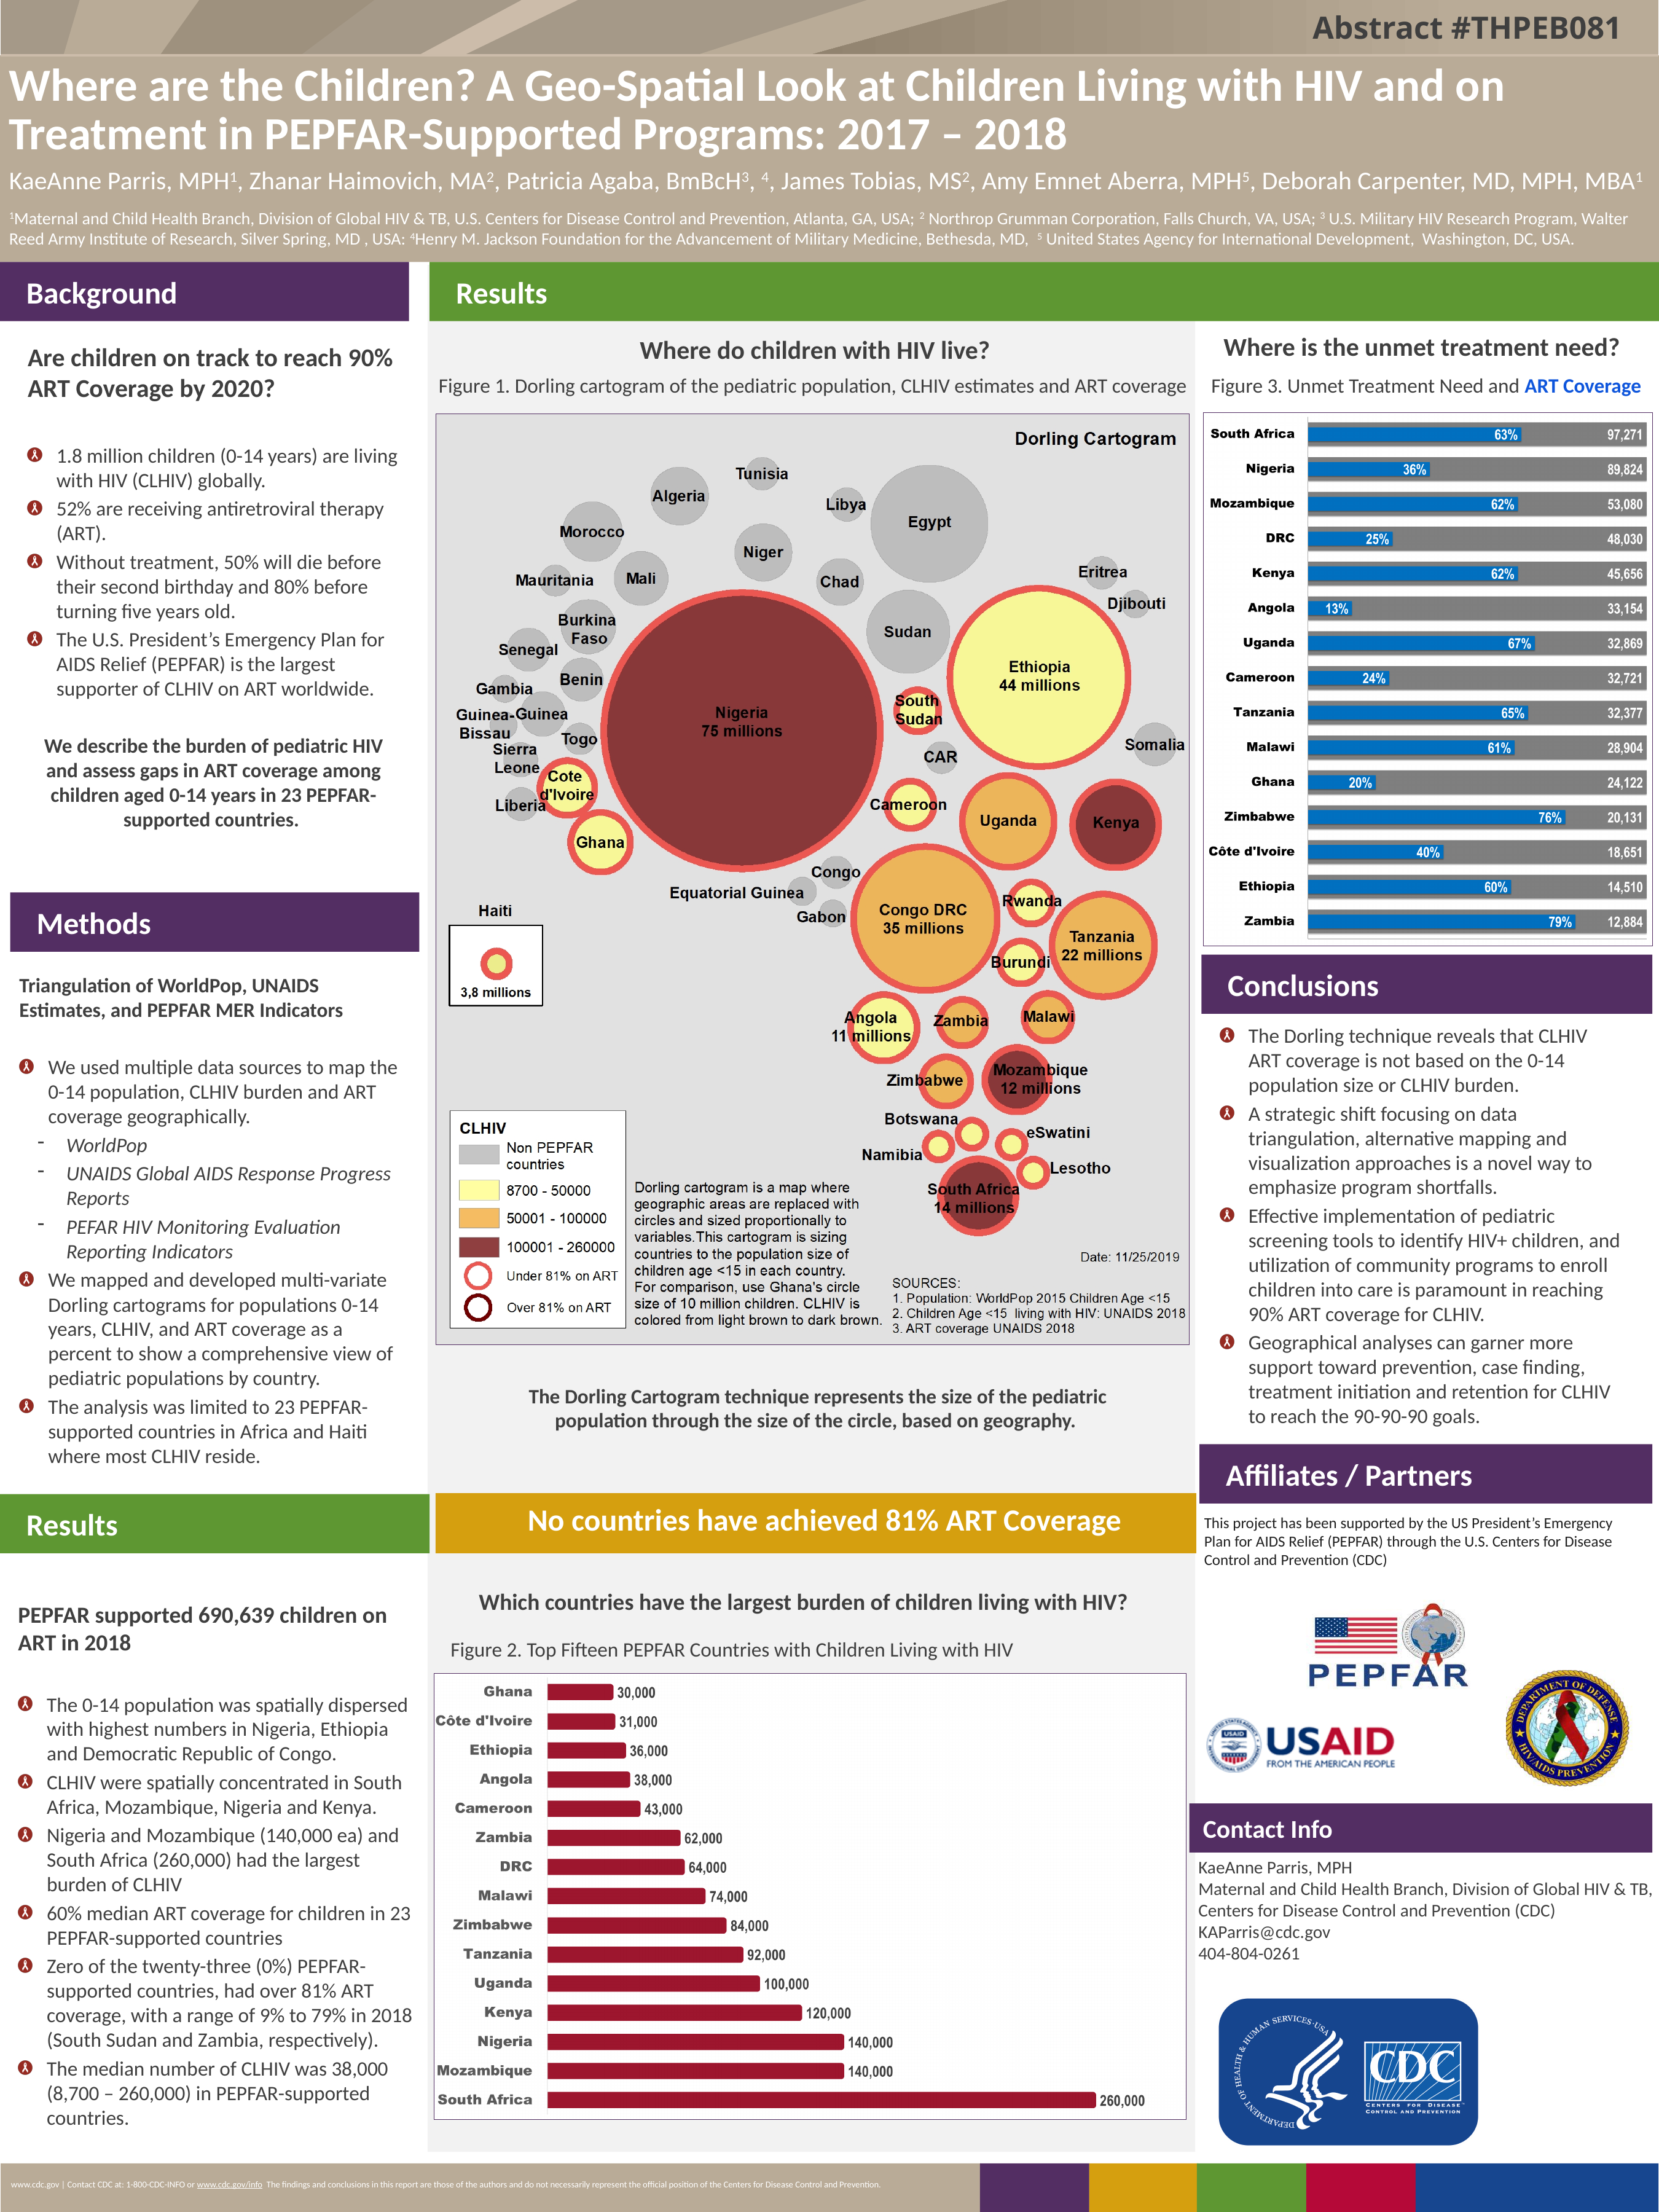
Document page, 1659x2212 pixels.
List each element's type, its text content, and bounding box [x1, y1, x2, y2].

text_box No countries have achieved 81% ART Coverage [434, 1492, 1198, 1555]
picture [18, 1774, 33, 1789]
picture [434, 1673, 1186, 2120]
text_box PEPFAR supported 690,639 children on ART in 2018 The 0-14 population was spatially dispersed with highest numbers in Nigeria, Ethiopia and Democratic Republic of Congo. CLHIV were spatially concentrated in South Africa, Mozambique, Nigeria and Kenya. Nigeria and Mozambique (140,000 ea) and South Africa (260,000) had the largest burden of CLHIV 60% median ART coverage for children in 23 PEPFAR-supported countries Zero of the twenty-three (0%) PEPFAR-supported countries, had over 81% ART coverage, with a range of 9% to 79% in 2018 (South Sudan and Zambia, respectively). The median number of CLHIV was 38,000 (8,700 – 260,000) in PEPFAR-supported countries. [9, 1595, 428, 2198]
text_box Methods [9, 891, 420, 953]
picture [1220, 1334, 1234, 1349]
picture [1206, 1716, 1396, 1776]
text_box This project has been supported by the US President’s Emergency Plan for AIDS Relief (PEPFAR) through the U.S. Centers for Disease Control and Prevention (CDC) [1195, 1508, 1631, 1568]
text_box Affiliates / Partners [1198, 1443, 1653, 1505]
text_box Results [0, 1492, 431, 1555]
text_box Results [428, 261, 1659, 323]
text_box Figure 2. Top Fifteen PEPFAR Countries with Children Living with HIV [441, 1631, 1202, 1666]
picture [27, 631, 42, 646]
picture [19, 1398, 34, 1413]
picture [18, 2060, 33, 2075]
picture [27, 447, 42, 462]
picture [18, 1905, 33, 1920]
picture [18, 1958, 33, 1973]
picture [19, 1059, 34, 1074]
text_box 1Maternal and Child Health Branch, Division of Global HIV & TB, U.S. Centers for Disease Control and Prevention, Atlanta, GA, USA; 2 Northrop Grumman Corporation, Falls Church, VA, USA; 3 U.S. Military HIV Research Program, Walter Reed Army Institute of Research, Silver Spring, MD , USA: 4Henry M. Jackson Foundation for the Advancement of Military Medicine, Bethesda, MD, 5 United States Agency for International Development, Washington, DC, USA. [0, 202, 1659, 253]
picture [436, 414, 1190, 1345]
title Where are the Children? A Geo-Spatial Look at Children Living with HIV and on Treatment in PEPFAR-Supported Programs: 2017 – 2018 [0, 57, 1608, 159]
text_box Figure 1. Dorling cartogram of the pediatric population, CLHIV estimates and ART coverage [429, 368, 1202, 402]
text_box The Dorling Cartogram technique represents the size of the pediatric population through the size of the circle, based on geography. [474, 1378, 1162, 1469]
picture [1220, 1105, 1234, 1120]
picture [27, 500, 42, 516]
text_box Triangulation of WorldPop, UNAIDS Estimates, and PEPFAR MER Indicators We used multiple data sources to map the 0-14 population, CLHIV burden and ART coverage geographically. WorldPop UNAIDS Global AIDS Response Progress Reports PEFAR HIV Monitoring Evaluation Reporting Indicators We mapped and developed multi-variate Dorling cartograms for populations 0-14 years, CLHIV, and ART coverage as a percent to show a comprehensive view of pediatric populations by country. The analysis was limited to 23 PEPFAR-supported countries in Africa and Haiti where most CLHIV reside. [10, 968, 411, 1469]
text_box Conclusions [1200, 953, 1653, 1015]
picture [27, 554, 42, 568]
text_box Background [0, 261, 410, 323]
text_box Where is the unmet treatment need? [1202, 326, 1642, 367]
text_box [426, 264, 1196, 2153]
picture [19, 1271, 34, 1287]
picture [1217, 1996, 1480, 2147]
text_box Figure 3. Unmet Treatment Need and ART Coverage [1202, 367, 1659, 402]
list Are children on track to reach 90% ART Coverage by 2020? 1.8 million children (0-14 years) are living with HIV (CLHIV) globally. 52% are receiving antiretroviral therapy (ART). Without treatment, 50% will die before their second birthday and 80% before turning five years old. The U.S. President’s Emergency Plan for AIDS Relief (PEPFAR) is the largest supporter of CLHIV on ART worldwide. We describe the burden of pediatric HIV and assess gaps in ART coverage among children aged 0-14 years in 23 PEPFAR-supported countries. [18, 336, 409, 881]
picture [1220, 1027, 1234, 1043]
text_box KaeAnne Parris, MPH1, Zhanar Haimovich, MA2, Patricia Agaba, BmBcH3, 4, James Tobias, MS2, Amy Emnet Aberra, MPH5, Deborah Carpenter, MD, MPH, MBA1 [0, 159, 1659, 200]
text_box The Dorling technique reveals that CLHIV ART coverage is not based on the 0-14 population size or CLHIV burden. A strategic shift focusing on data triangulation, alternative mapping and visualization approaches is a novel way to emphasize program shortfalls. Effective implementation of pediatric screening tools to identify HIV+ children, and utilization of community programs to enroll children into care is paramount in reaching 90% ART coverage for CLHIV. Geographical analyses can garner more support toward prevention, case finding, treatment initiation and retention for CLHIV to reach the 90-90-90 goals. [1210, 1018, 1633, 1439]
picture [1203, 412, 1653, 946]
picture [18, 1827, 33, 1842]
text_box Contact Info [1189, 1802, 1653, 1851]
picture [1220, 1207, 1234, 1222]
picture [1275, 1572, 1653, 1802]
text_box Which countries have the largest burden of children living with HIV? [460, 1582, 1148, 1631]
text_box KaeAnne Parris, MPH Maternal and Child Health Branch, Division of Global HIV & TB, Centers for Disease Control and Prevention (CDC) KAParris@cdc.gov 404-804-0261 [1189, 1851, 1659, 1968]
text_box Abstract #THPEB081 [1303, 4, 1631, 50]
text_box Where do children with HIV live? [434, 329, 1196, 365]
picture [18, 1696, 33, 1711]
